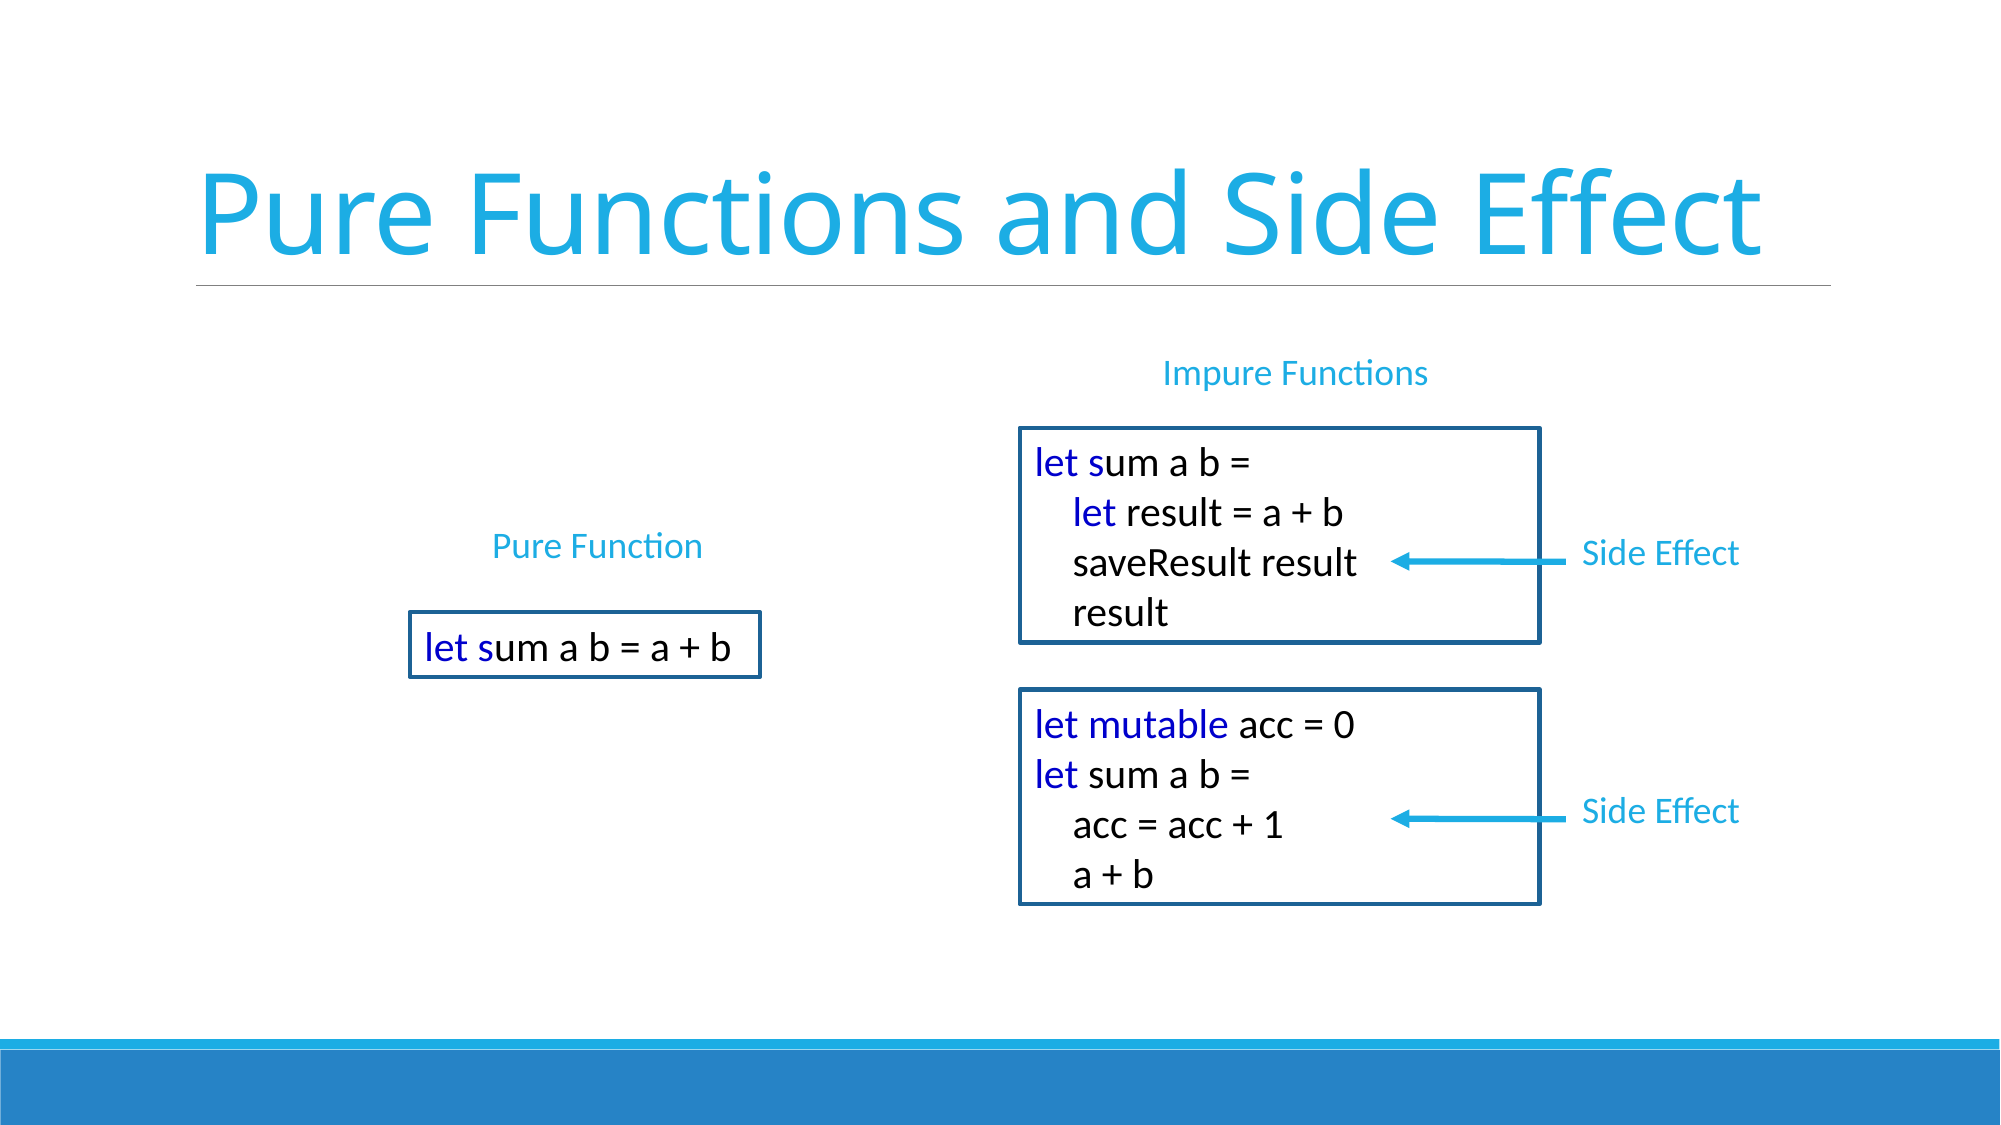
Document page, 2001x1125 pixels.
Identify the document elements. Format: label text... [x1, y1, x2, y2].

text_box let mutable acc = 0 let sum a b = acc = acc + 1 a + b [1019, 688, 1541, 906]
title Pure Functions and Side Effect [180, 47, 1830, 285]
text_box let sum a b = a + b [408, 611, 761, 678]
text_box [1390, 520, 1758, 582]
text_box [1390, 777, 1758, 840]
text_box Pure Function [477, 513, 719, 574]
text_box Impure Functions [1147, 340, 1444, 400]
text_box let sum a b = let result = a + b saveResult result result [1019, 426, 1541, 644]
